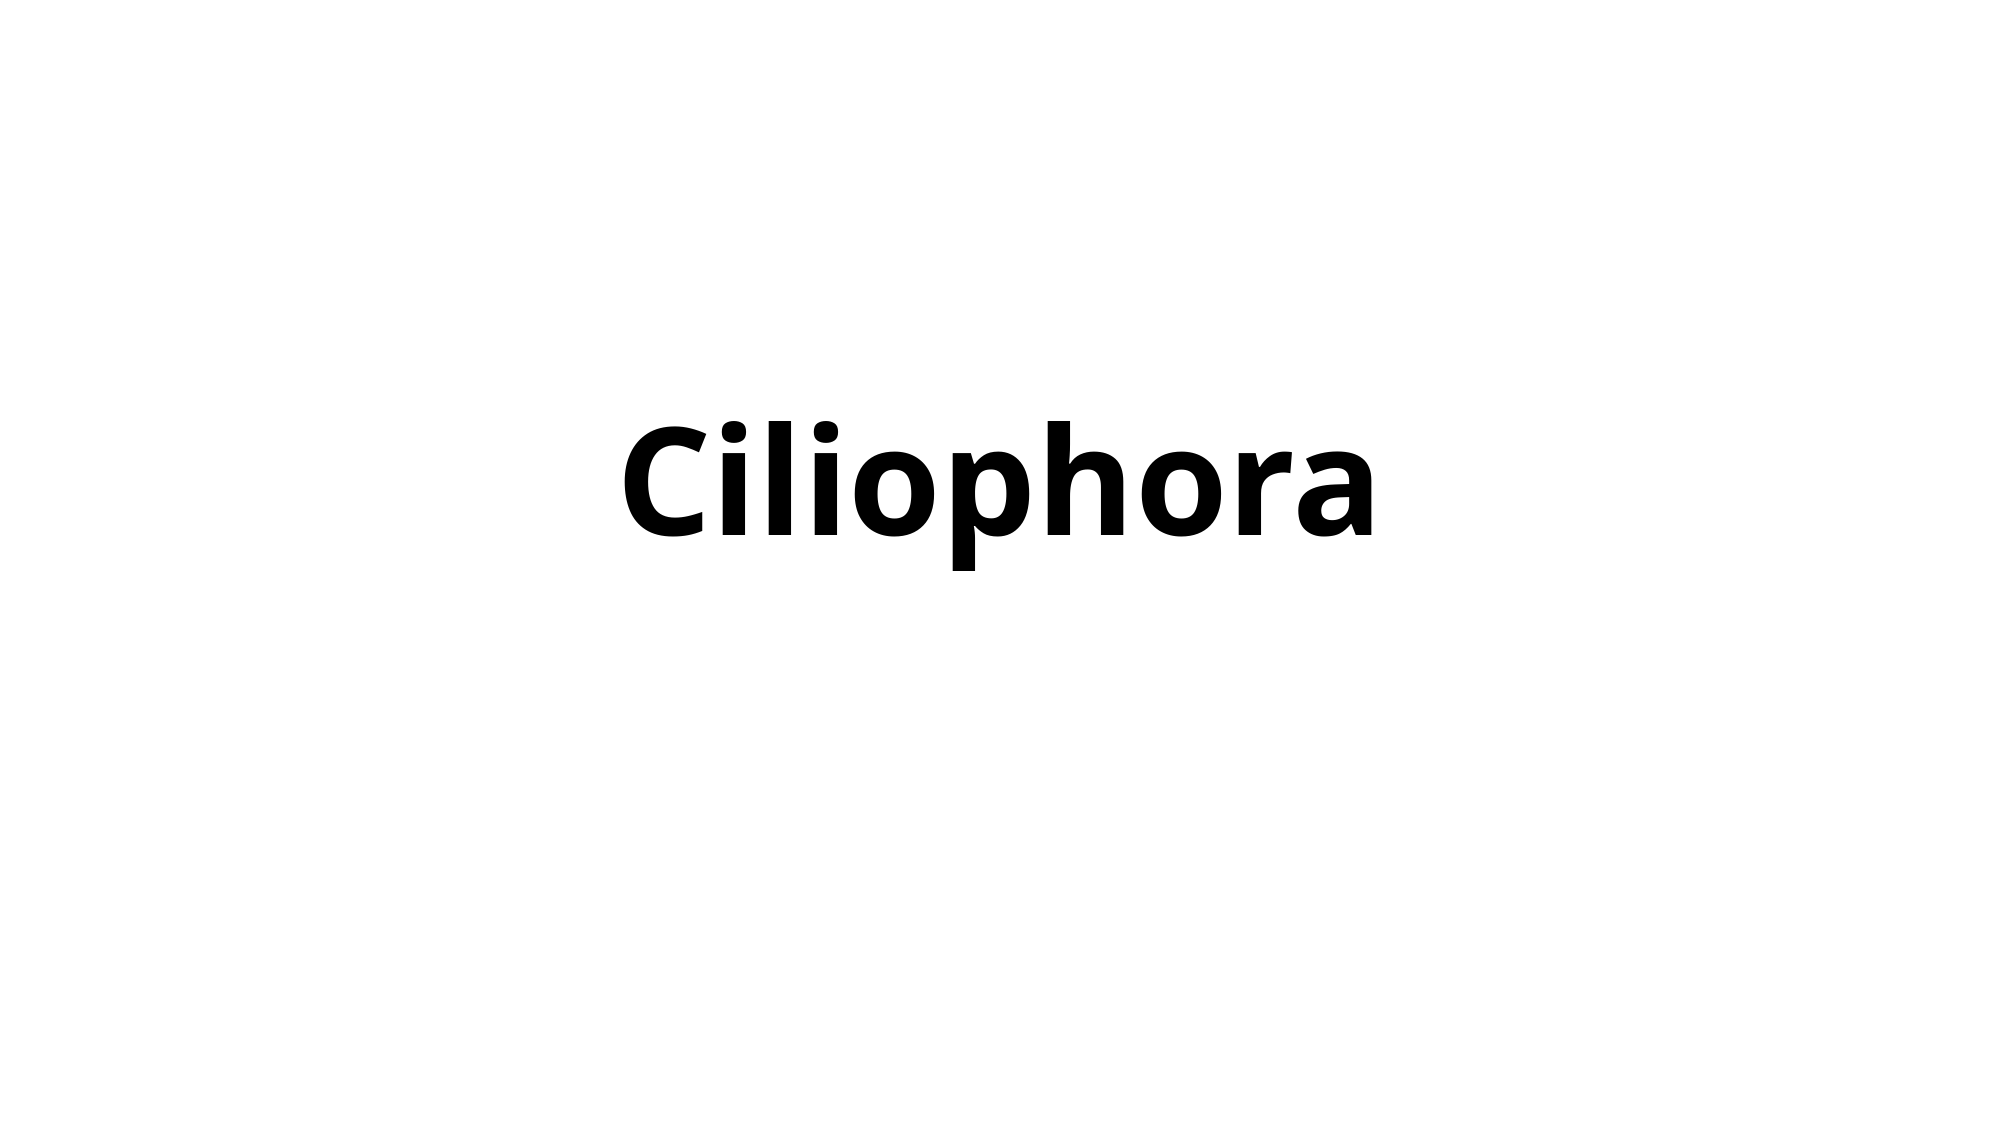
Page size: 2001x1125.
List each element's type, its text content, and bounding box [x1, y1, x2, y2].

title Ciliophora [249, 184, 1750, 576]
